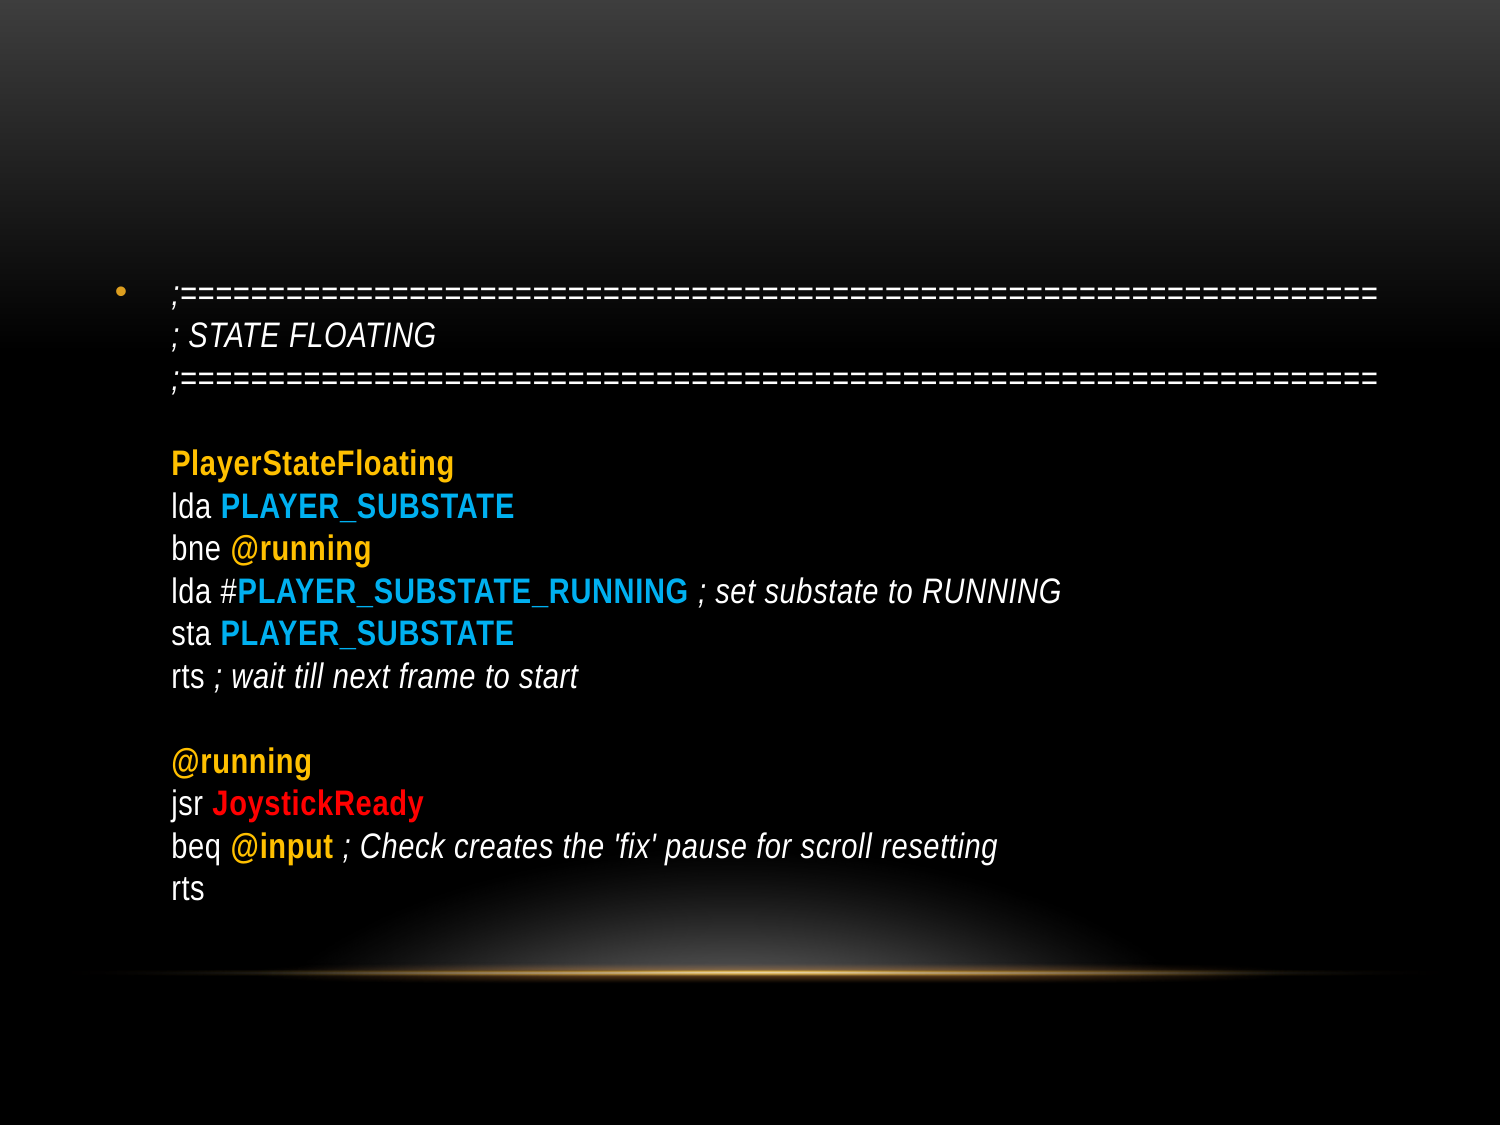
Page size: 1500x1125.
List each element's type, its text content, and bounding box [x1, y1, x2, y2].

list ;==================================================================== ; STATE FLOATING ;==================================================================== PlayerStateFloating lda PLAYER_SUBSTATE bne @running lda #PLAYER_SUBSTATE_RUNNING ; set substate to RUNNING sta PLAYER_SUBSTATE rts ; wait till next frame to start @running jsr JoystickReady beq @input ; Check creates the 'fix' pause for scroll resetting rts [99, 262, 1400, 938]
picture [0, 0, 1500, 1125]
